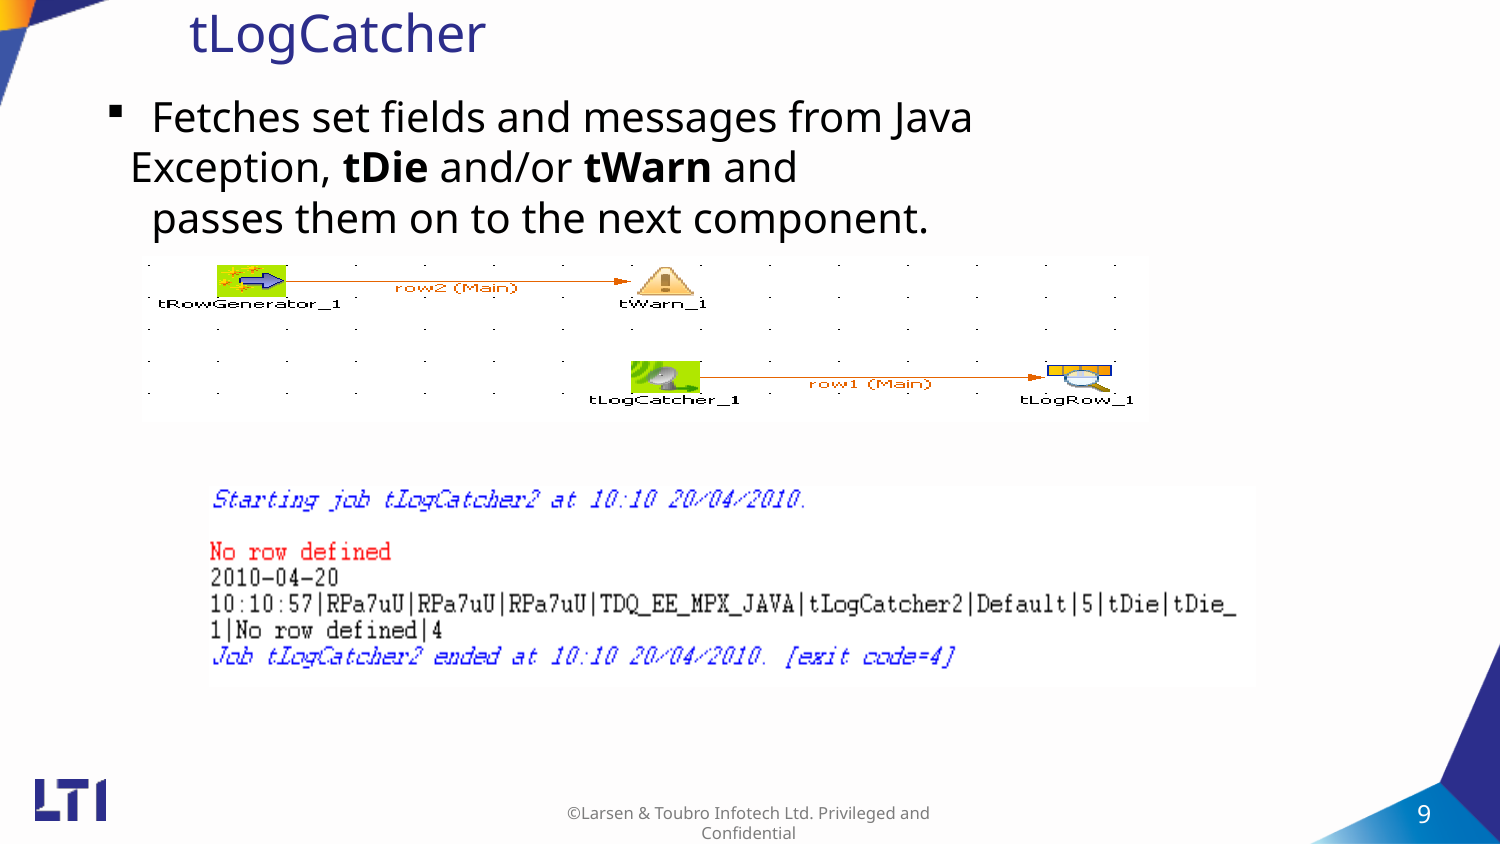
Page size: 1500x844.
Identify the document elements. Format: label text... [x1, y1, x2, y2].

picture [1288, 640, 1500, 844]
picture [142, 255, 1149, 422]
list Fetches set fields and messages from Java Exception, tDie and/or tWarn and passes them on to the next component. [106, 91, 1456, 812]
picture [209, 486, 1256, 687]
picture [35, 779, 106, 821]
title tLogCatcher [188, 0, 679, 91]
picture [0, 0, 109, 110]
